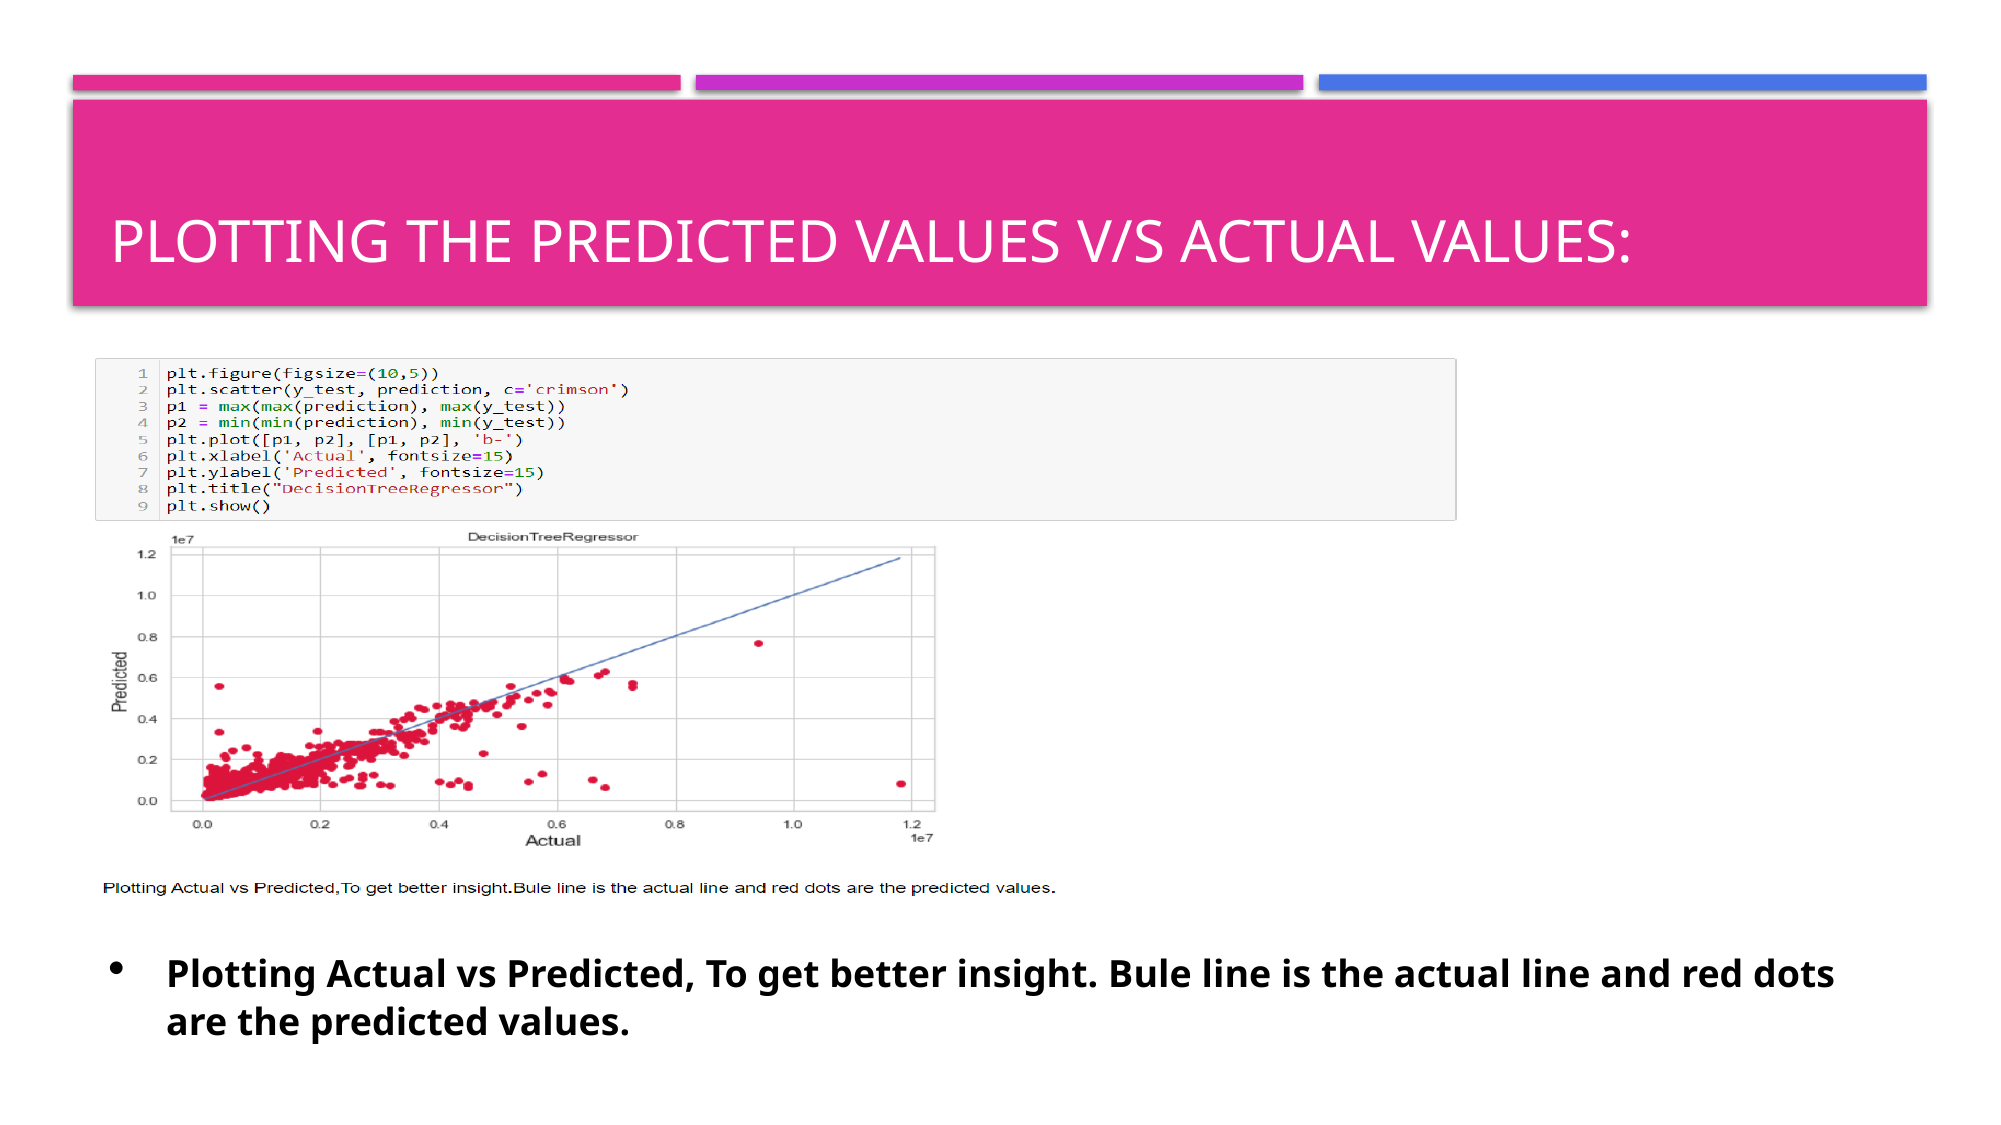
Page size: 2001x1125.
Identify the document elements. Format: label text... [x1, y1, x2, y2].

picture [94, 357, 1457, 908]
title Plotting the predicted values v/s actual values: [95, 119, 1905, 282]
text_box Plotting Actual vs Predicted, To get better insight. Bule line is the actual line and red dots are the predicted values. [95, 939, 1905, 1051]
